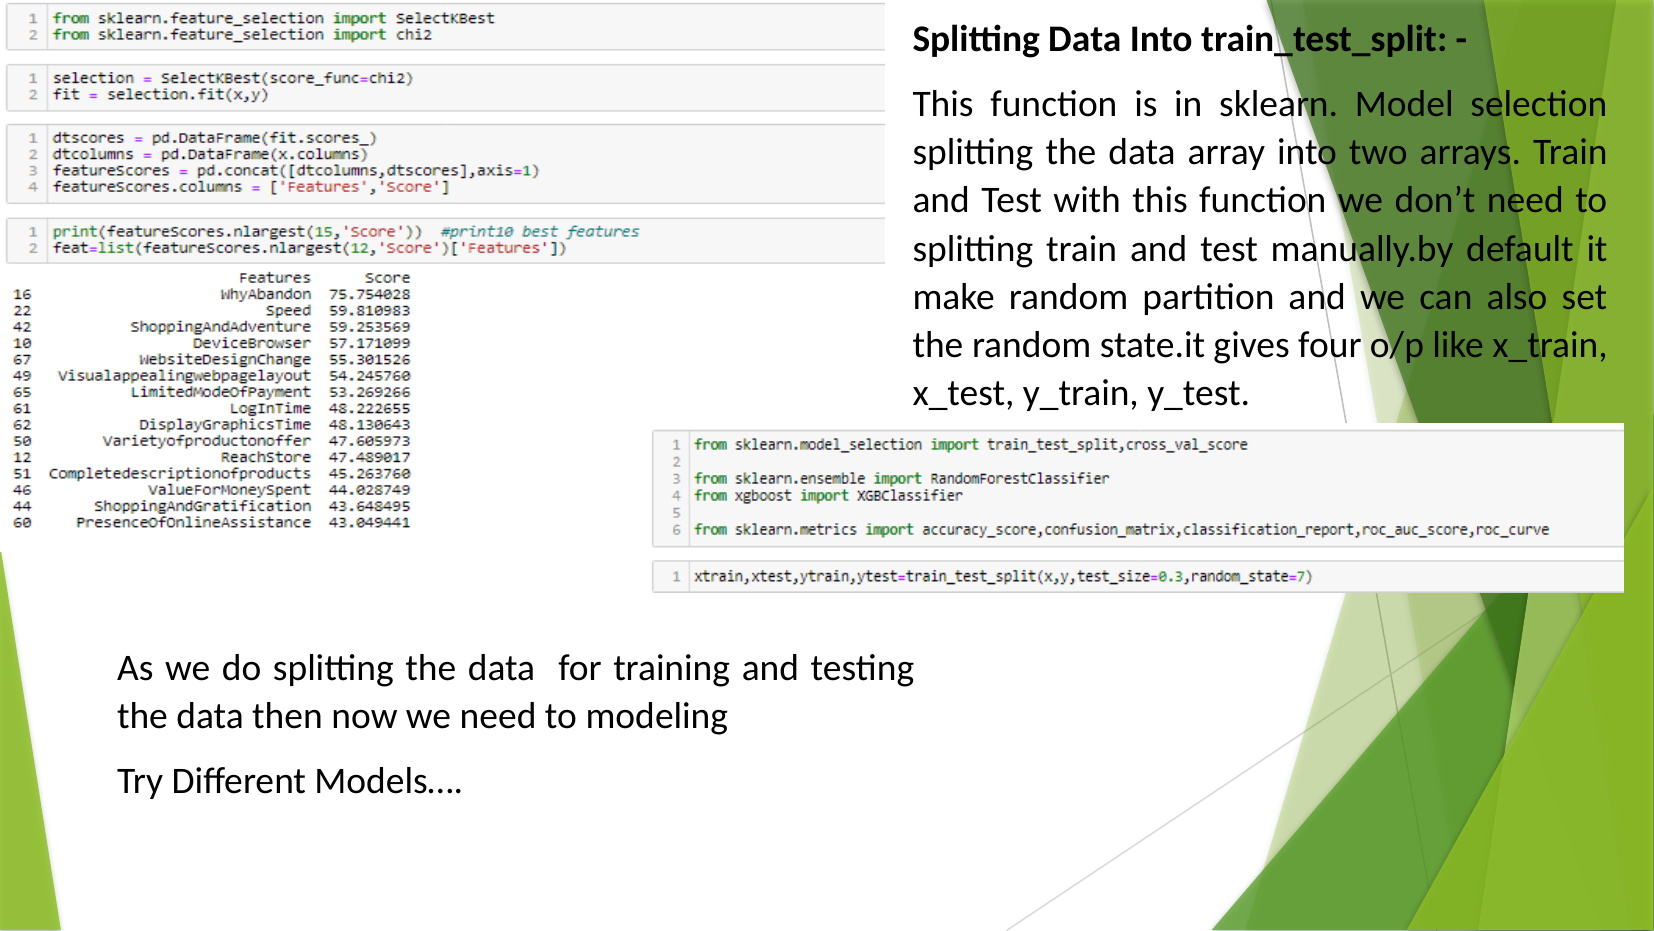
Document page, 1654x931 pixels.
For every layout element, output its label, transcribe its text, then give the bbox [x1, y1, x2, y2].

text_box As we do splitting the data for training and testing the data then now we need to modeling Try Different Models…. [102, 632, 931, 809]
picture [0, 0, 1624, 593]
text_box Splitting Data Into train_test_split: - This function is in sklearn. Model selection splitting the data array into two arrays. Train and Test with this function we don’t need to splitting train and test manually.by default it make random partition and we can also set the random state.it gives four o/p like x_train, x_test, y_train, y_test. [897, 3, 1624, 421]
